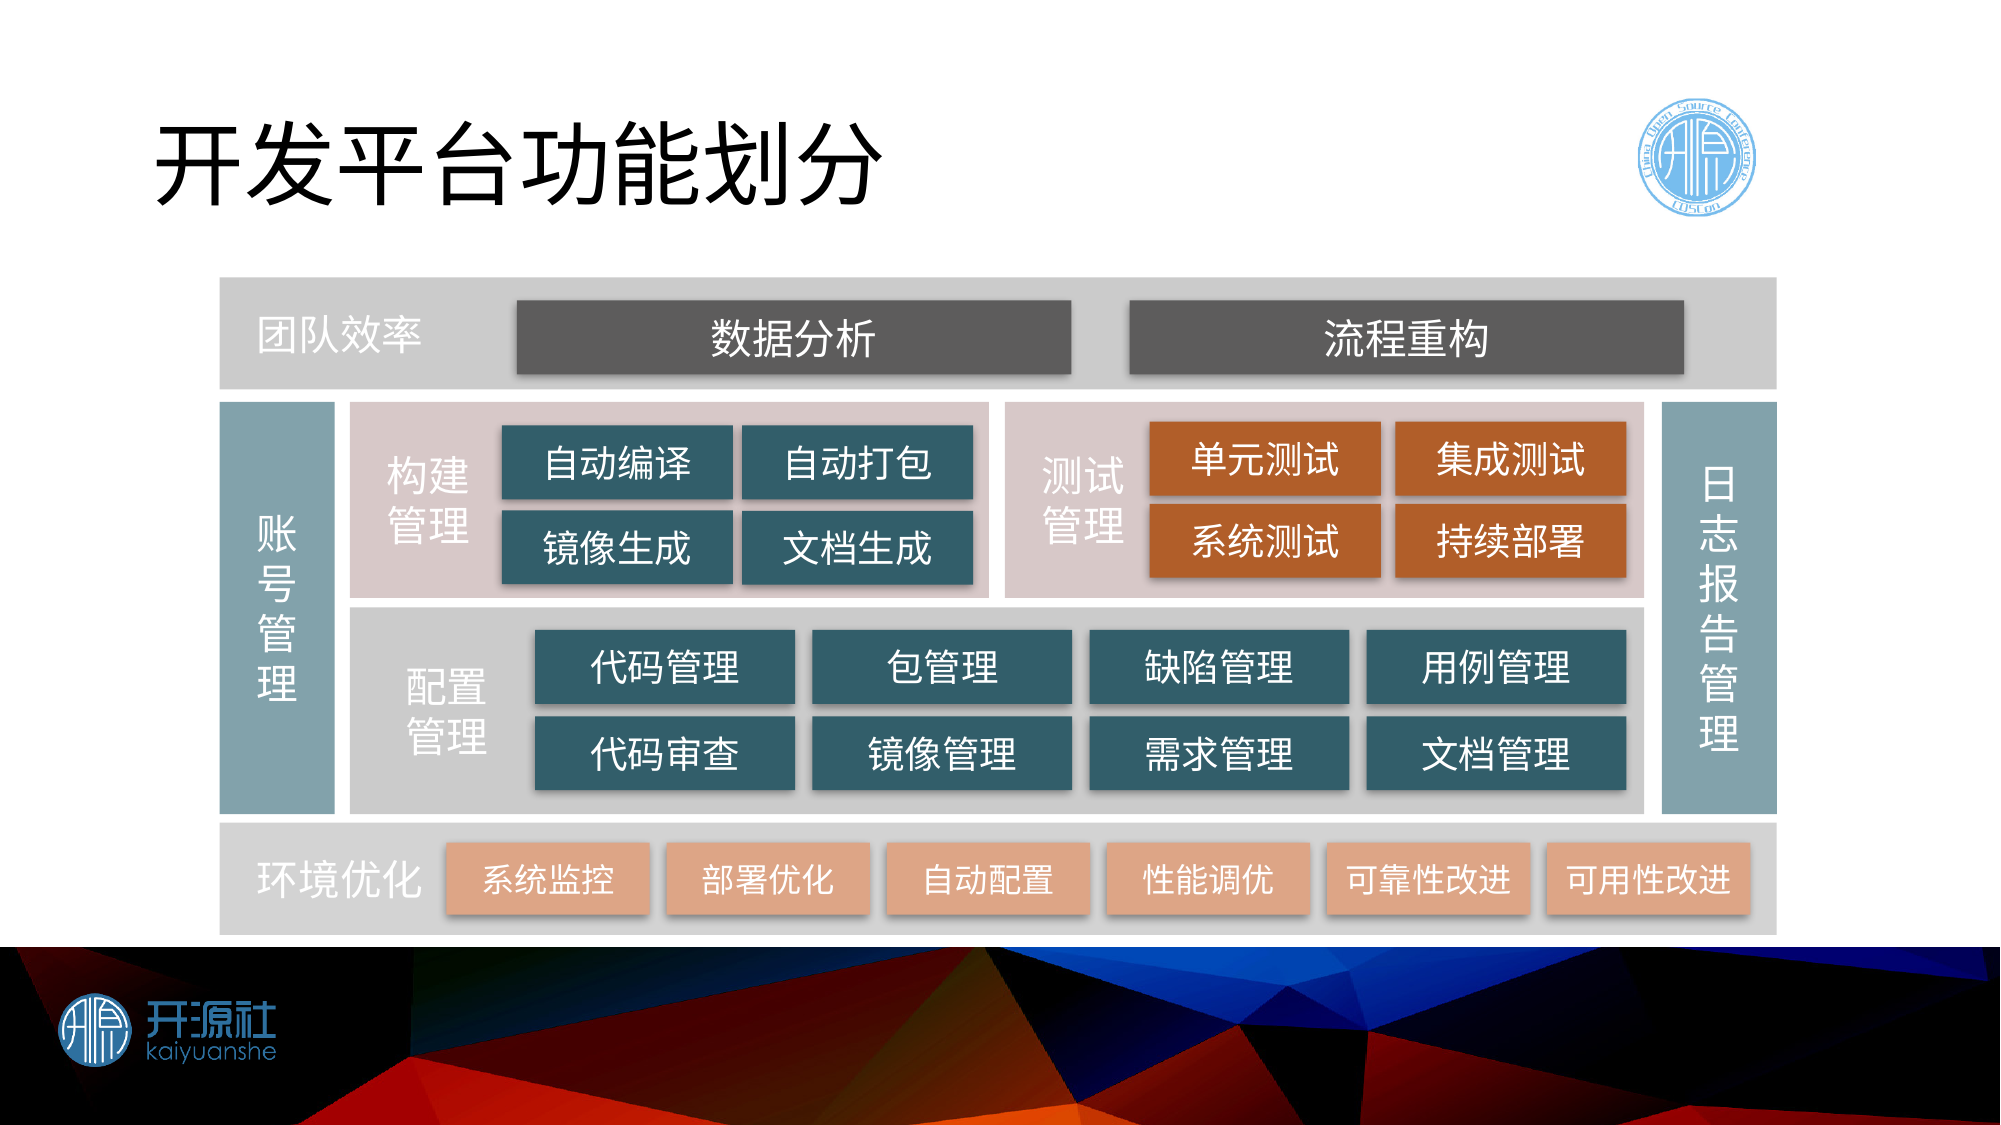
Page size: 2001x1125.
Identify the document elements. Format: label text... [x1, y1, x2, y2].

text_box 代码审查 [535, 716, 796, 791]
text_box 集成测试 [1395, 421, 1627, 496]
text_box 流程重构 [1129, 300, 1685, 375]
picture [0, 947, 2000, 1125]
text_box 性能调优 [1106, 842, 1311, 915]
text_box 需求管理 [1089, 716, 1350, 791]
text_box 用例管理 [1366, 629, 1627, 704]
text_box 账 号 管 理 [219, 401, 335, 815]
text_box 日 志 报 告 管 理 [1661, 401, 1777, 815]
text_box 自动配置 [886, 842, 1091, 915]
text_box 可靠性改进 [1327, 842, 1531, 915]
text_box 团队效率 [219, 278, 1777, 390]
text_box 可用性改进 [1547, 842, 1751, 915]
text_box 测试 管理 [1004, 401, 1645, 598]
text_box 环境优化 [219, 822, 1777, 935]
text_box 单元测试 [1149, 421, 1381, 496]
text_box 文档管理 [1366, 716, 1627, 791]
text_box 包管理 [812, 629, 1073, 704]
text_box 缺陷管理 [1089, 629, 1350, 704]
text_box 自动打包 [742, 425, 974, 500]
text_box 持续部署 [1395, 503, 1627, 578]
text_box 镜像生成 [501, 510, 733, 585]
text_box 自动编译 [501, 425, 733, 500]
title 开发平台功能划分 [137, 59, 1863, 278]
text_box 代码管理 [535, 629, 796, 704]
text_box 系统测试 [1149, 503, 1381, 578]
text_box 配置 管理 [349, 607, 1645, 815]
text_box 部署优化 [666, 842, 870, 915]
text_box 数据分析 [516, 300, 1072, 375]
text_box 文档生成 [742, 510, 974, 585]
text_box 镜像管理 [812, 716, 1073, 791]
text_box 构建 管理 [349, 401, 989, 598]
text_box 系统监控 [446, 842, 650, 915]
